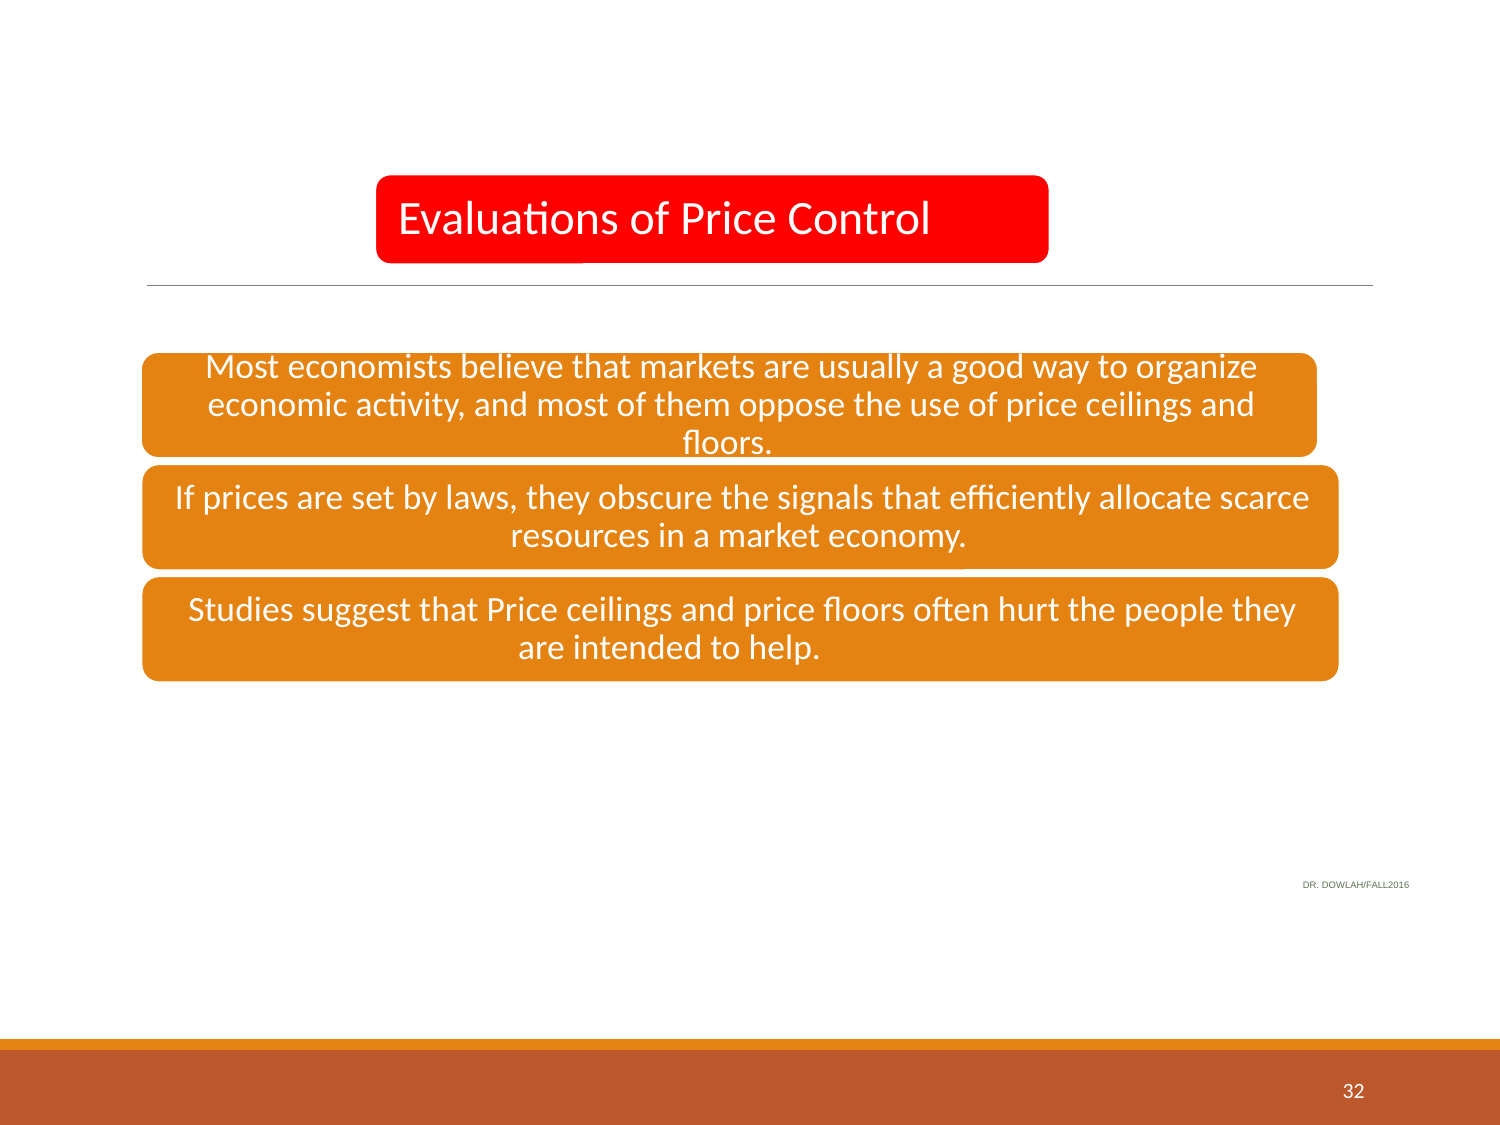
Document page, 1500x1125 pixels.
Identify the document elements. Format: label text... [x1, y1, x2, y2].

footer Dr. Dowlah/Fall2016 [1237, 862, 1475, 908]
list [140, 351, 1342, 684]
slide_number 32 [1218, 1059, 1380, 1120]
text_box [374, 171, 1051, 267]
